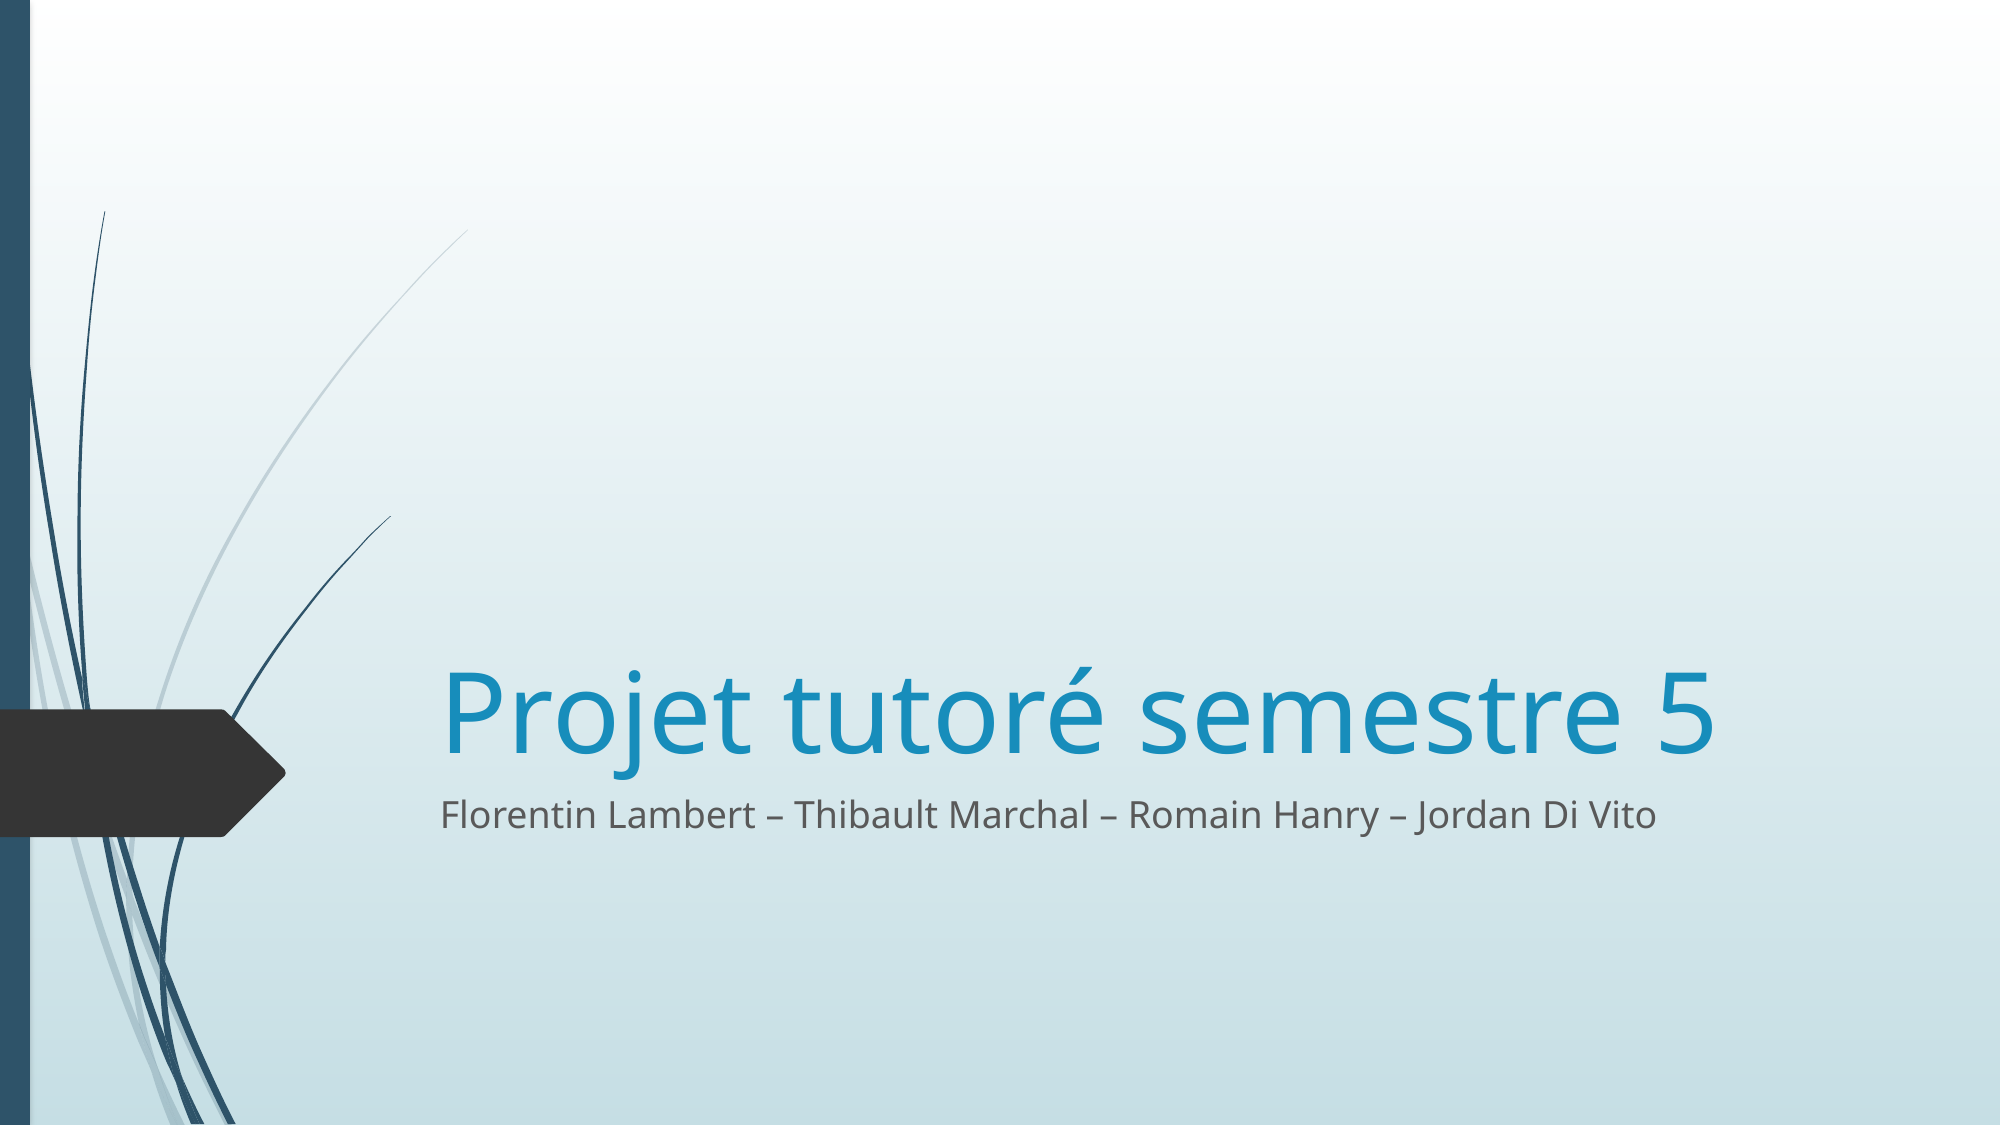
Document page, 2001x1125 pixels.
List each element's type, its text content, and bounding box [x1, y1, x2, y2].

subtitle Florentin Lambert – Thibault Marchal – Romain Hanry – Jordan Di Vito [424, 783, 1888, 969]
title Projet tutoré semestre 5 [424, 412, 1888, 783]
